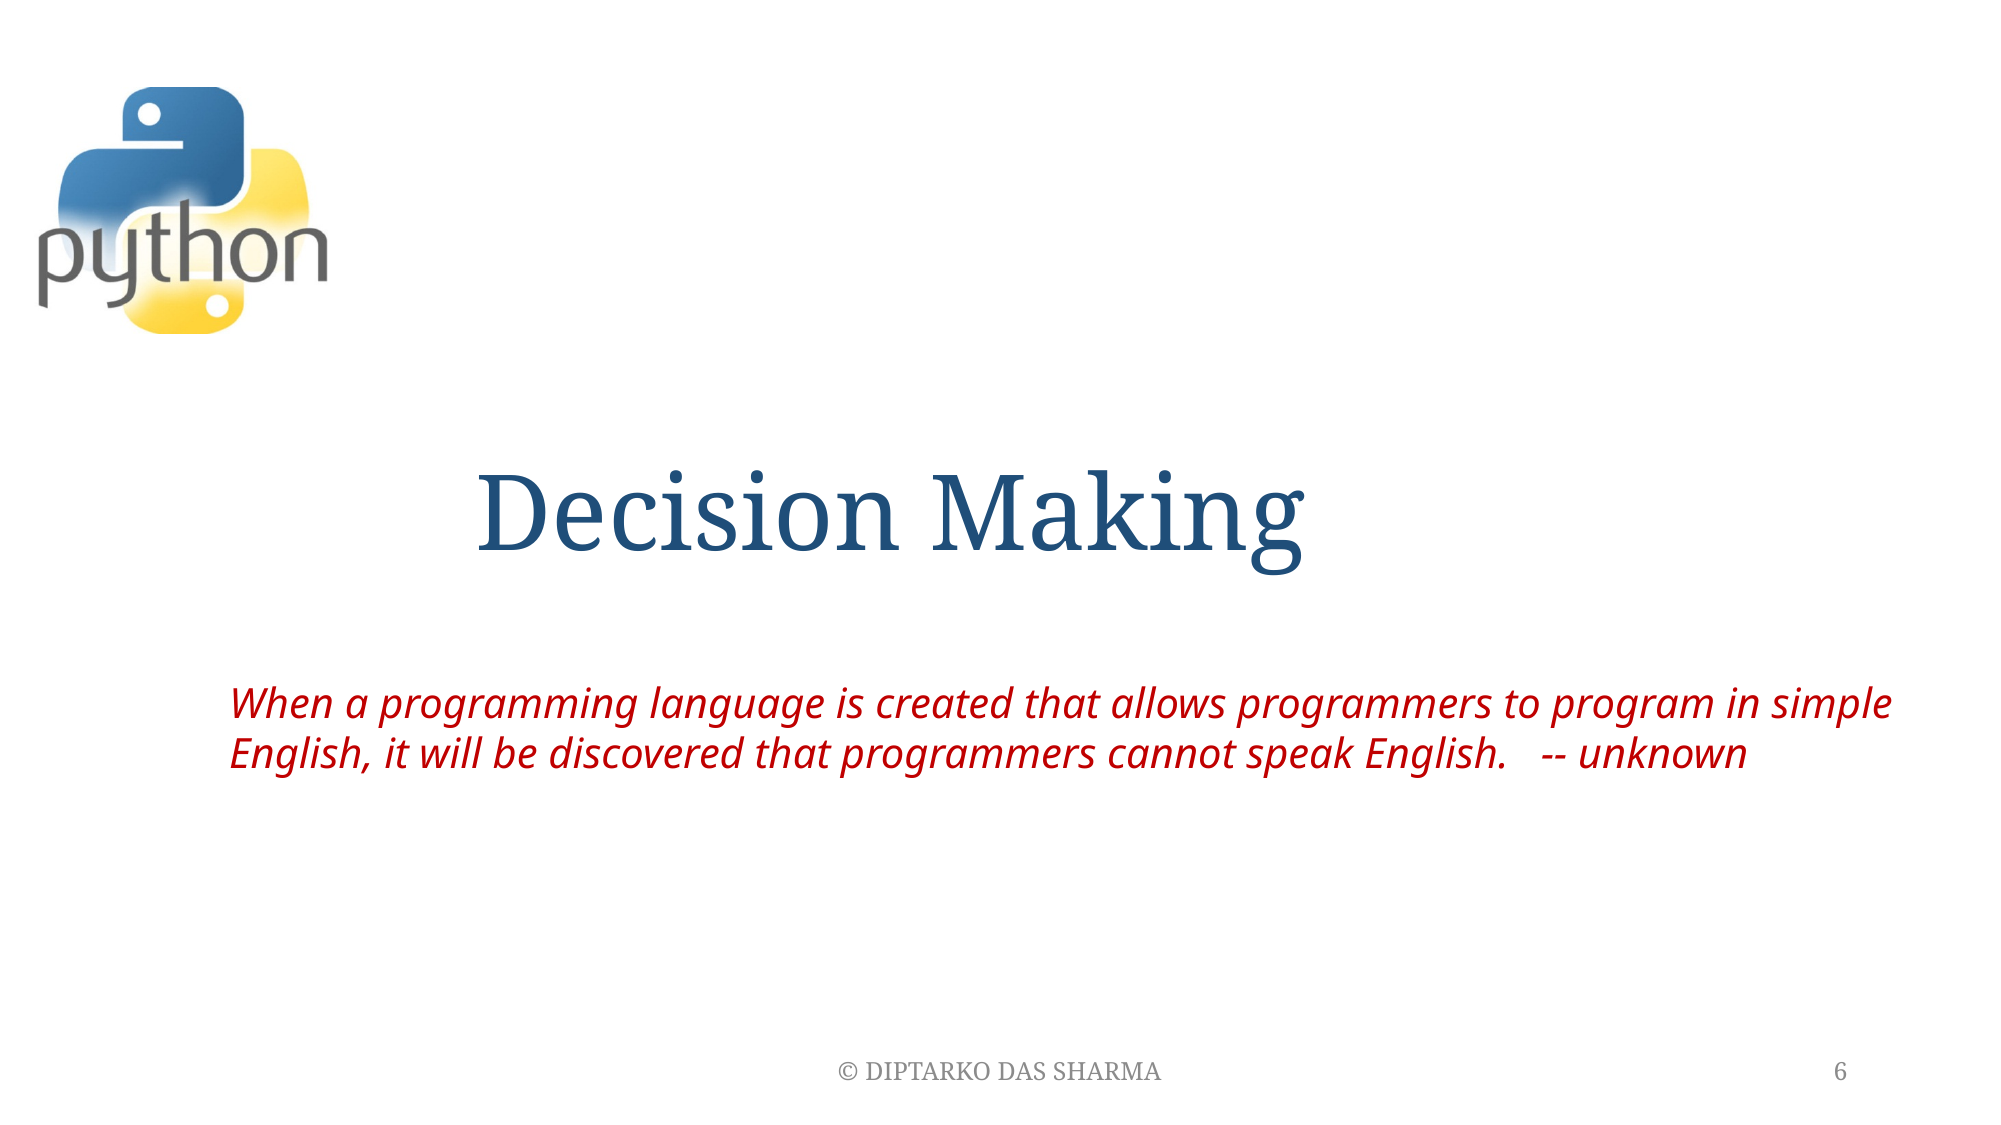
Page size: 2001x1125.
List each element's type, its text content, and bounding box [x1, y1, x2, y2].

footer © DIPTARKO DAS SHARMA [662, 1042, 1338, 1103]
text_box When a programming language is created that allows programmers to program in simple English, it will be discovered that programmers cannot speak English. -- unknown [214, 669, 2000, 785]
slide_number 6 [1412, 1042, 1863, 1103]
title Decision Making [460, 452, 1640, 581]
picture [0, 87, 366, 335]
